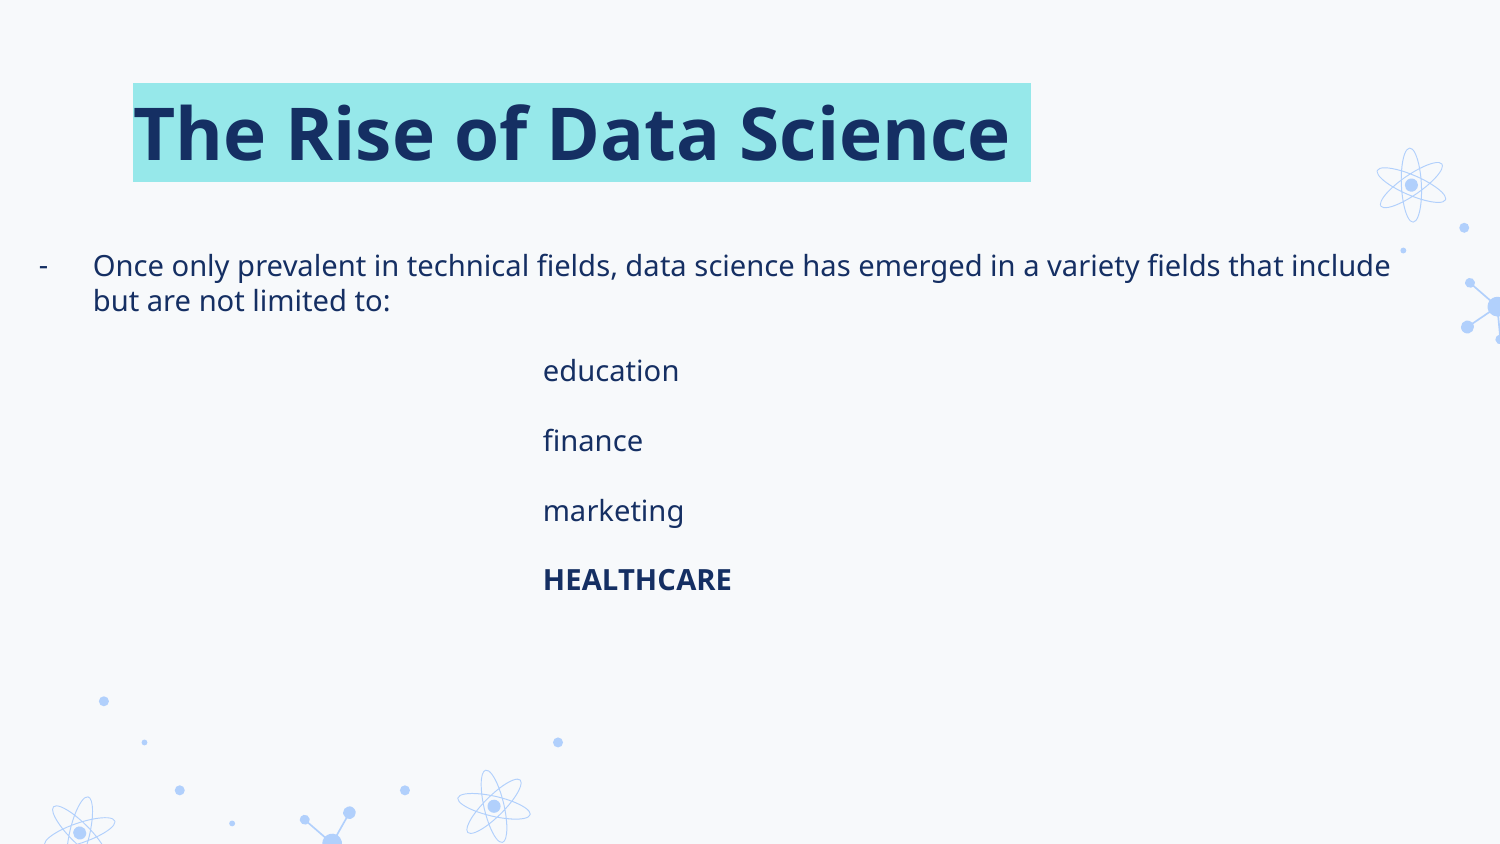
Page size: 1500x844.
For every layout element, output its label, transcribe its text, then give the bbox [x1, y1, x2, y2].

subtitle Once only prevalent in technical fields, data science has emerged in a variety fields that include but are not limited to: education finance marketing HEALTHCARE [3, 232, 1459, 833]
title The Rise of Data Science [118, 72, 1383, 167]
